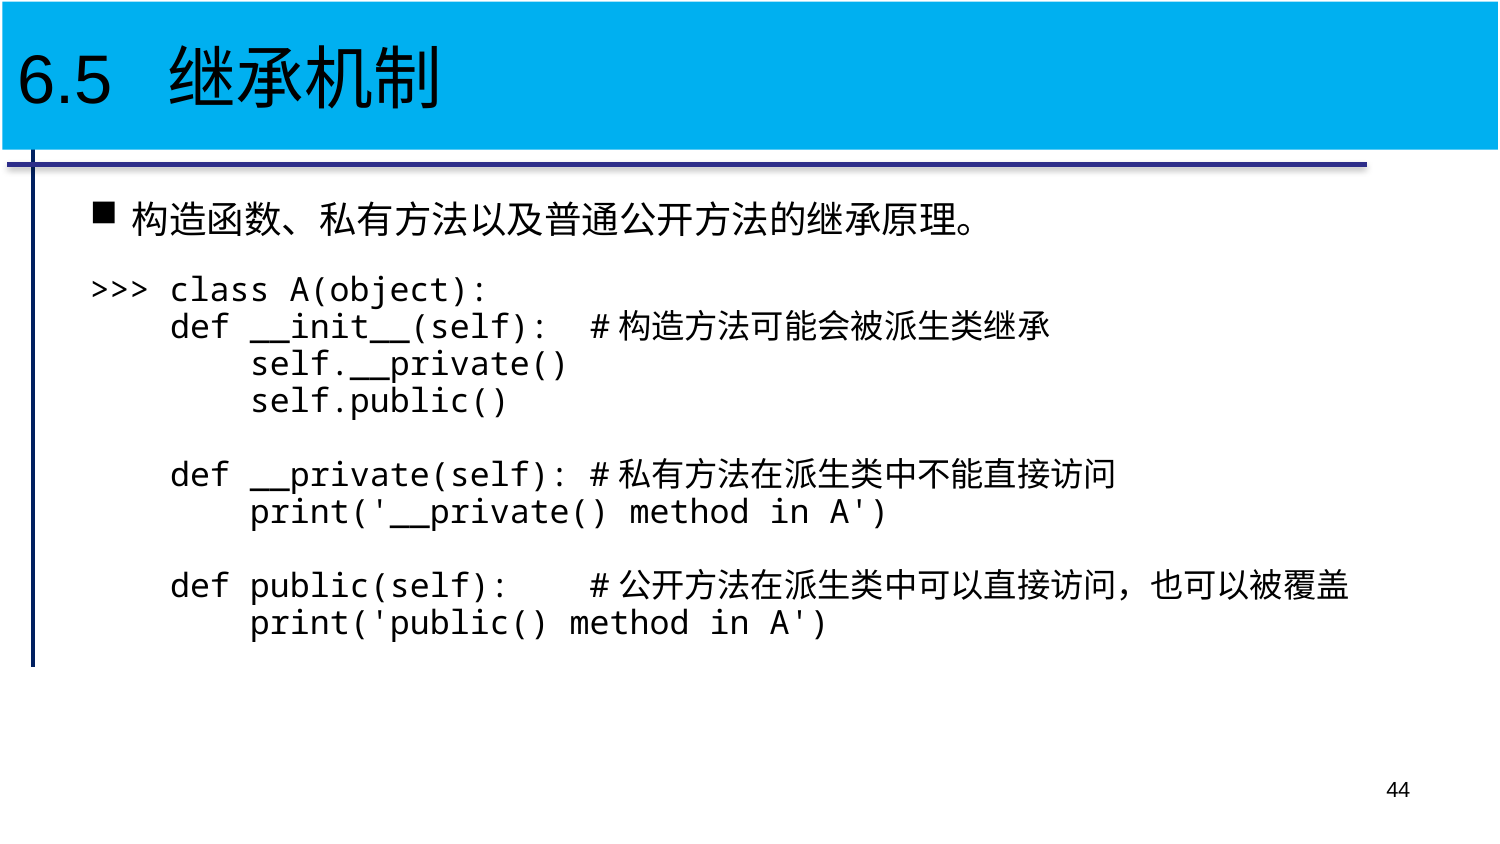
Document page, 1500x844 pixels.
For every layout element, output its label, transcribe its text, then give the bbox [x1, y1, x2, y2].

title 6.5 继承机制 [2, 1, 1499, 150]
list 构造函数、私有方法以及普通公开方法的继承原理。 >>> class A(object): def __init__(self): #构造方法可能会被派生类继承 self.__private() self.public() def __private(self): #私有方法在派生类中不能直接访问 print('__private() method in A') def public(self): #公开方法在派生类中可以直接访问，也可以被覆盖 print('public() method in A') [74, 196, 1426, 755]
slide_number 44 [1074, 768, 1426, 828]
